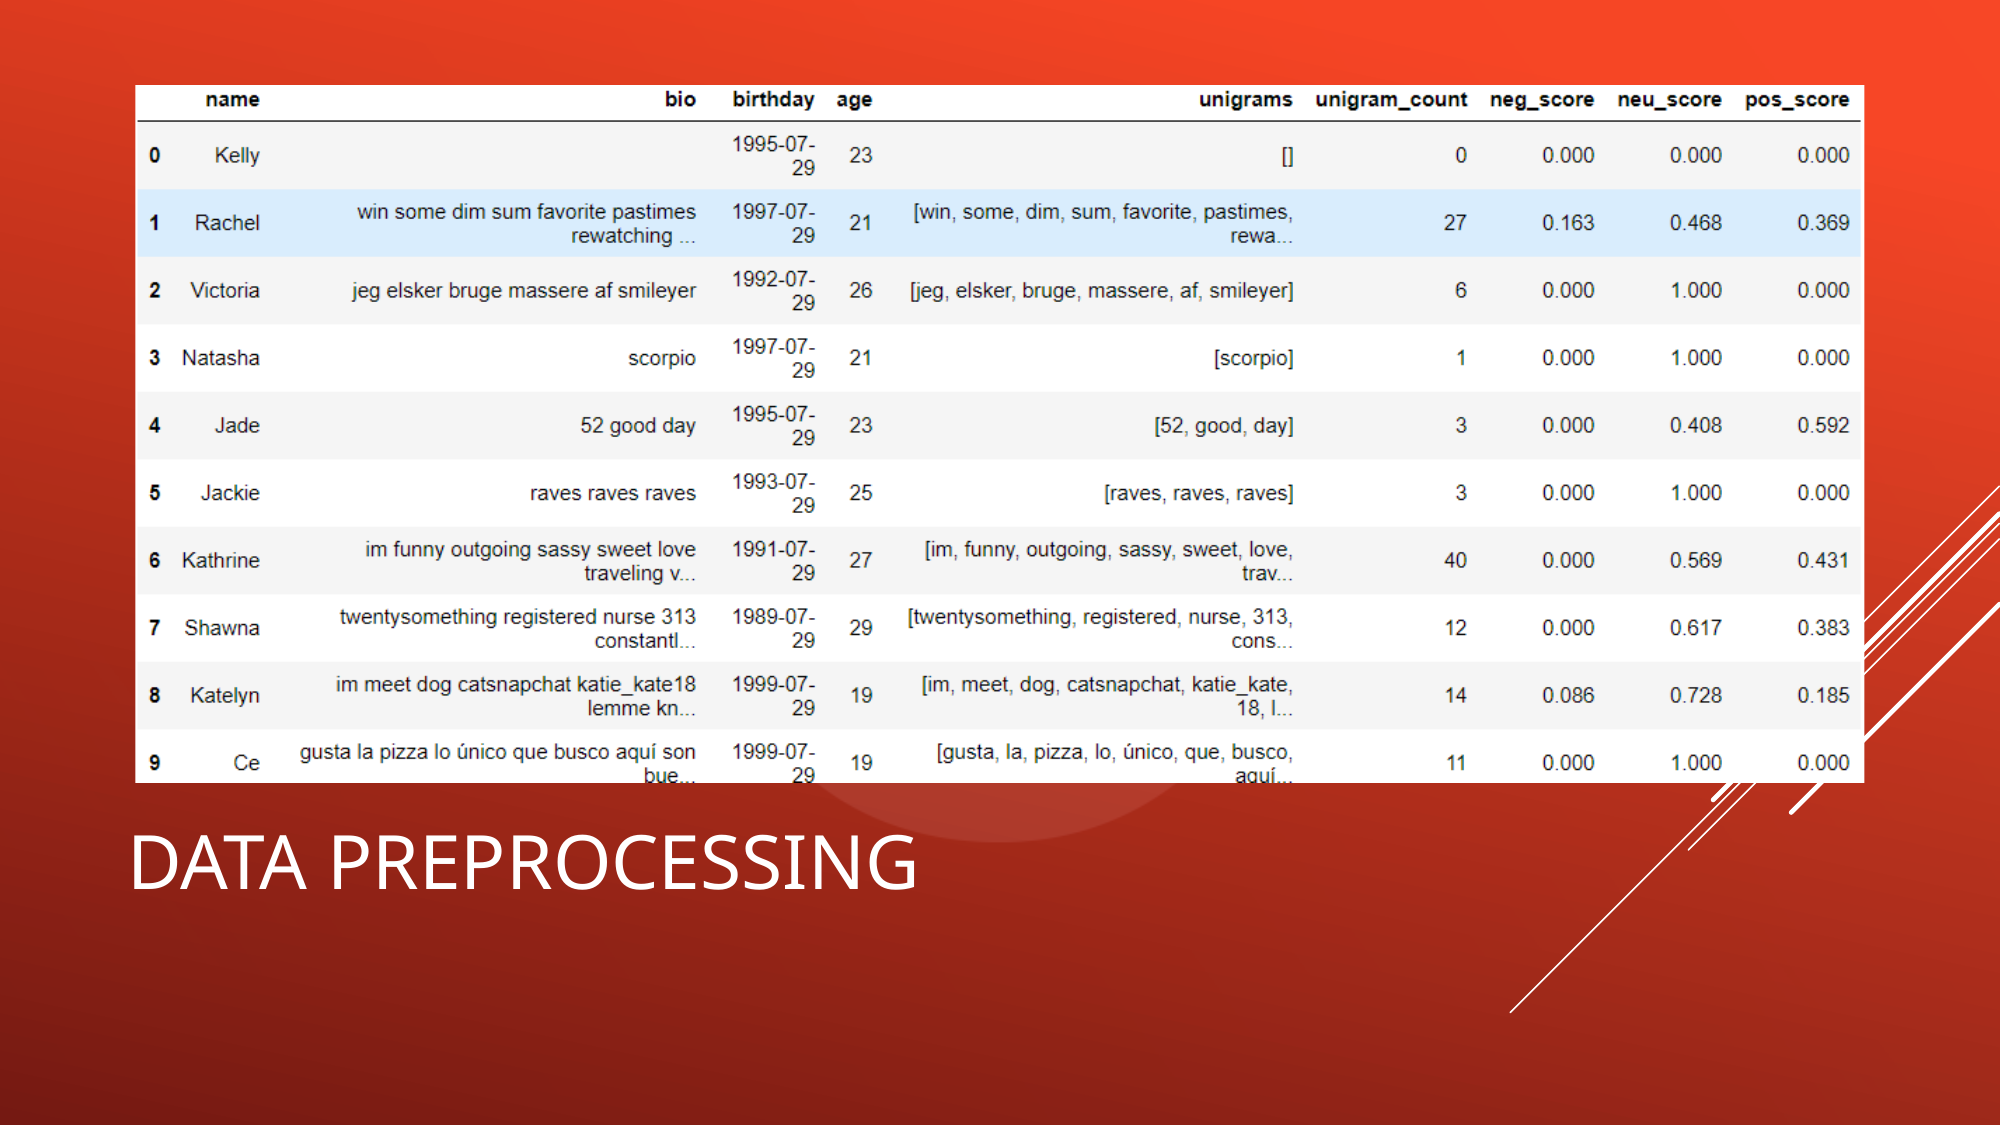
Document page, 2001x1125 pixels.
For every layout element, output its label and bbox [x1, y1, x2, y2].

list [135, 84, 1865, 783]
text_box [1510, 485, 2000, 1013]
picture [0, 0, 2000, 1125]
